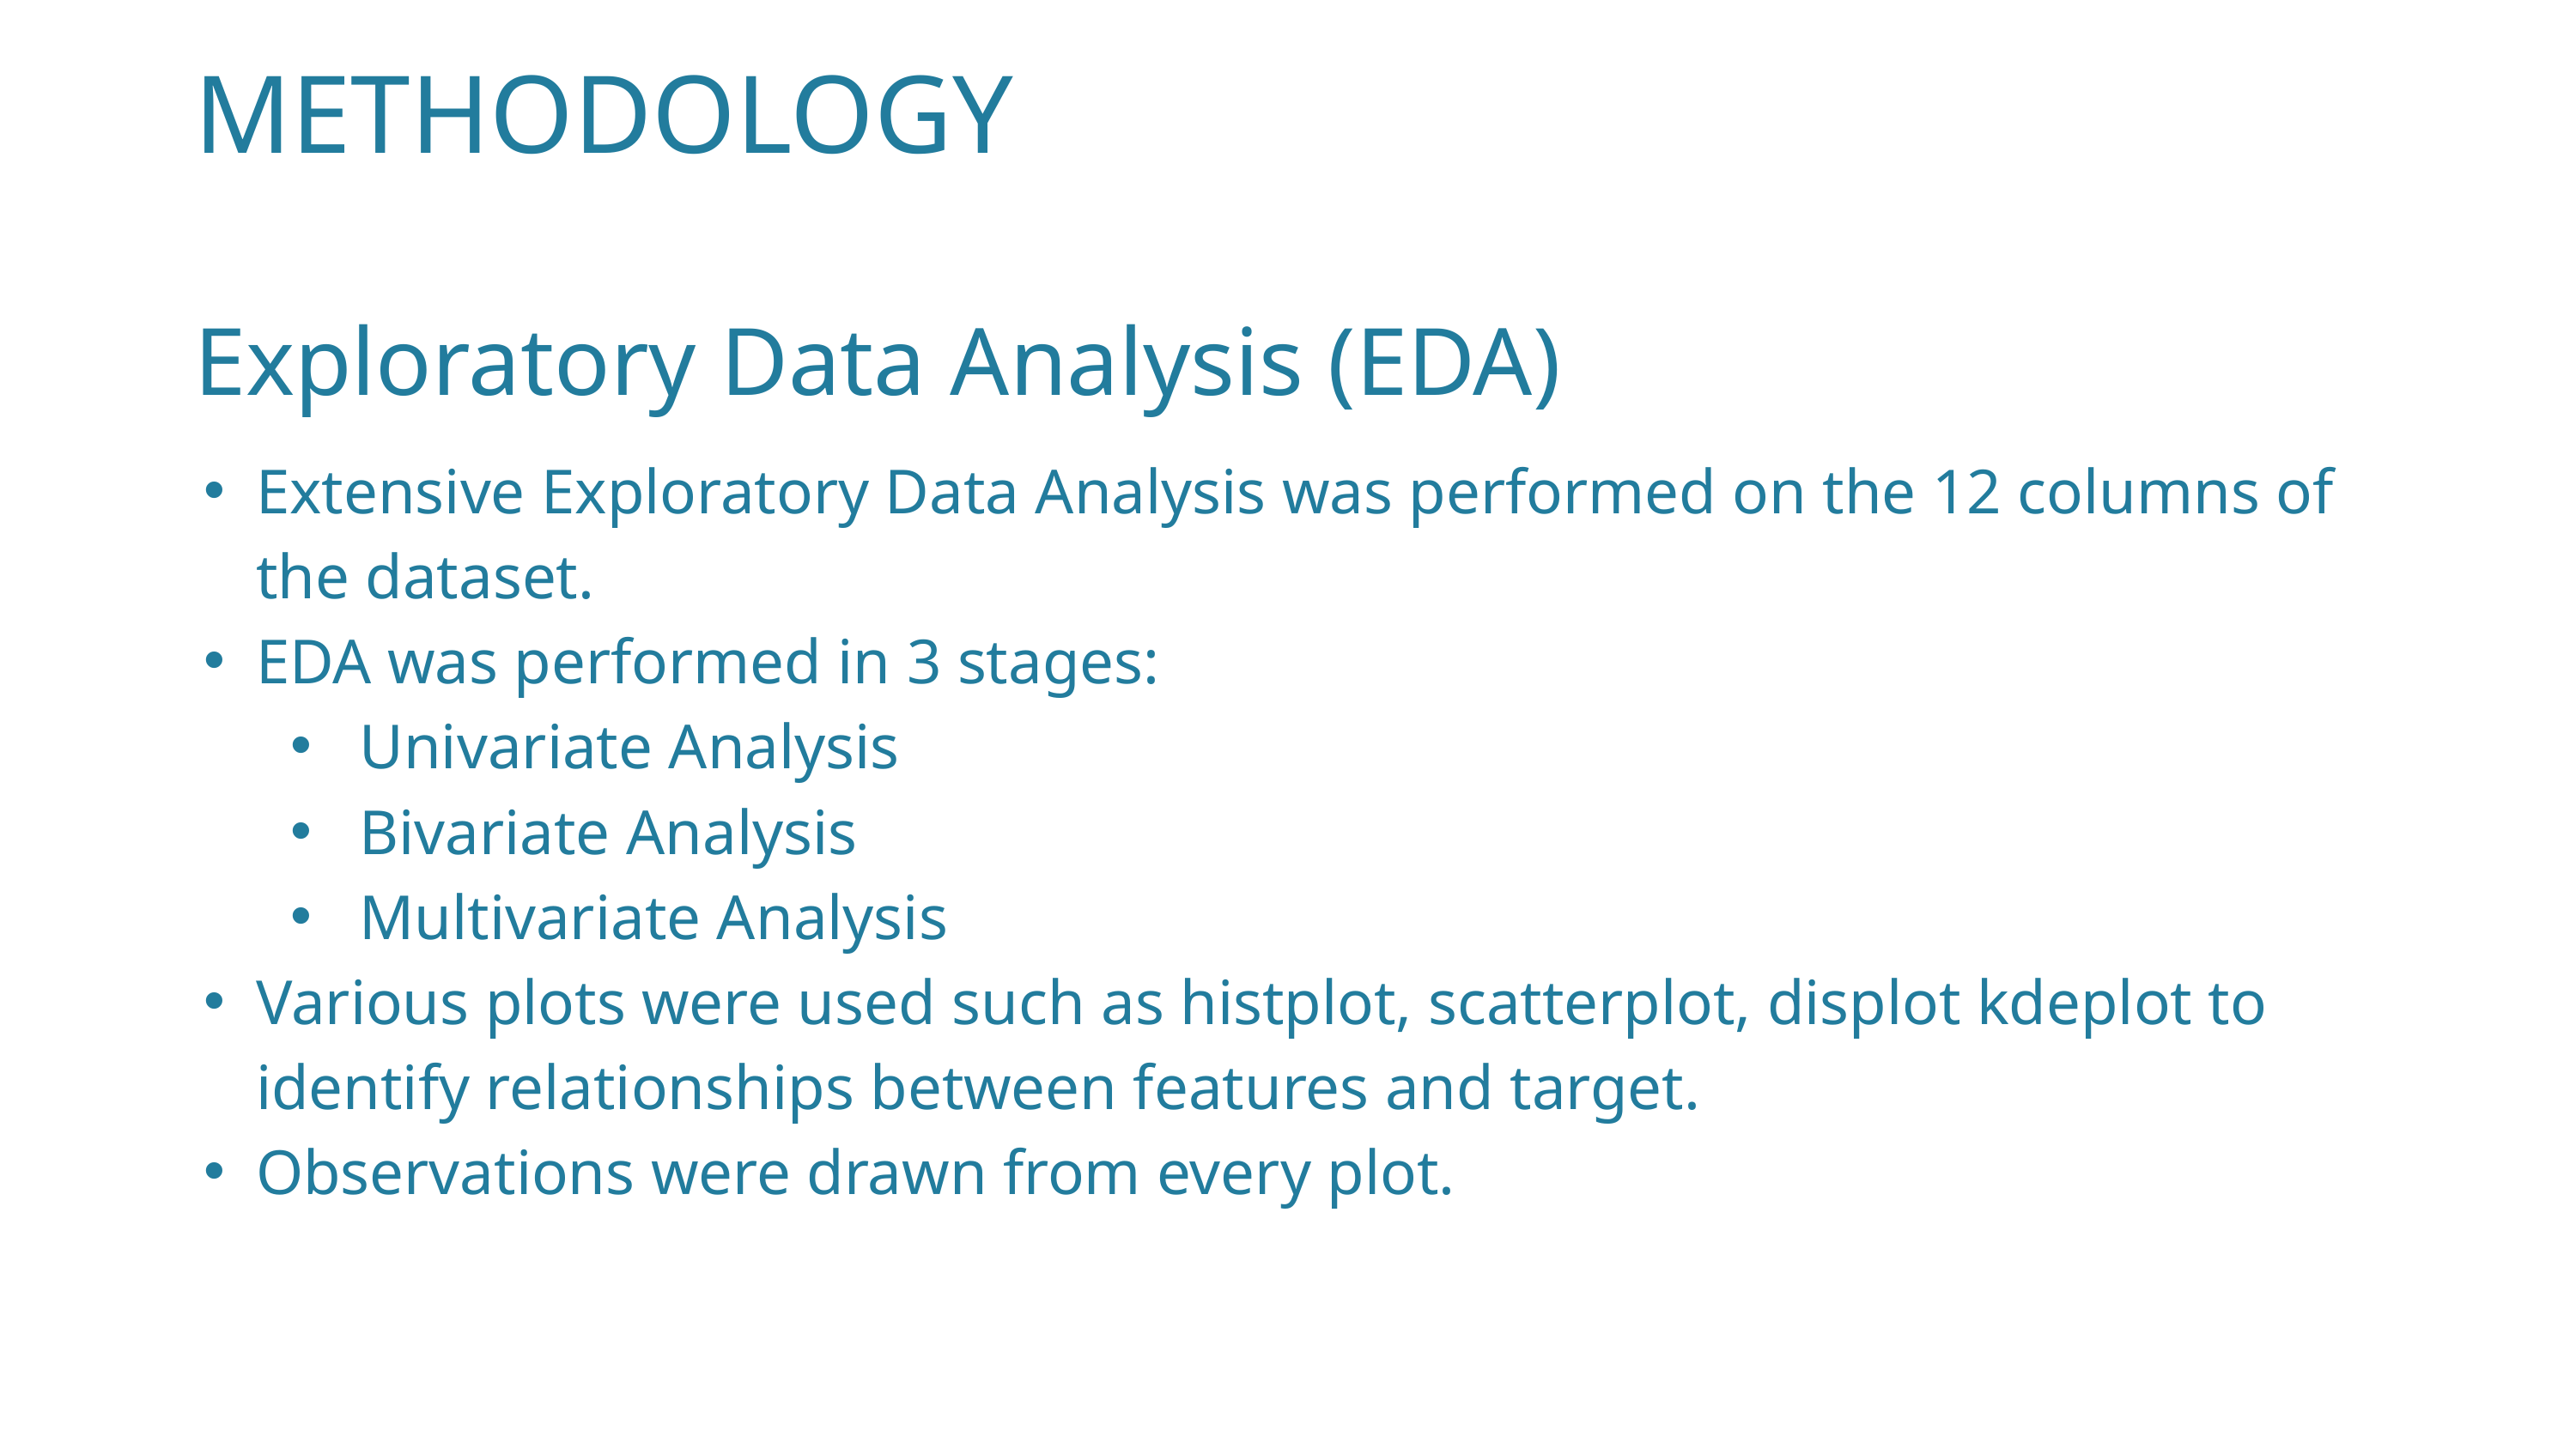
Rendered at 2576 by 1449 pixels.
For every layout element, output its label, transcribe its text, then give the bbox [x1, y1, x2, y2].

text_box METHODOLOGY [193, 67, 1691, 175]
text_box Extensive Exploratory Data Analysis was performed on the 12 columns of the dataset. EDA was performed in 3 stages: Univariate Analysis Bivariate Analysis Multivariate Analysis Various plots were used such as histplot, scatterplot, displot kdeplot to identify relationships between features and target. Observations were drawn from every plot. [152, 440, 2348, 1207]
text_box Exploratory Data Analysis (EDA) [194, 283, 2069, 415]
